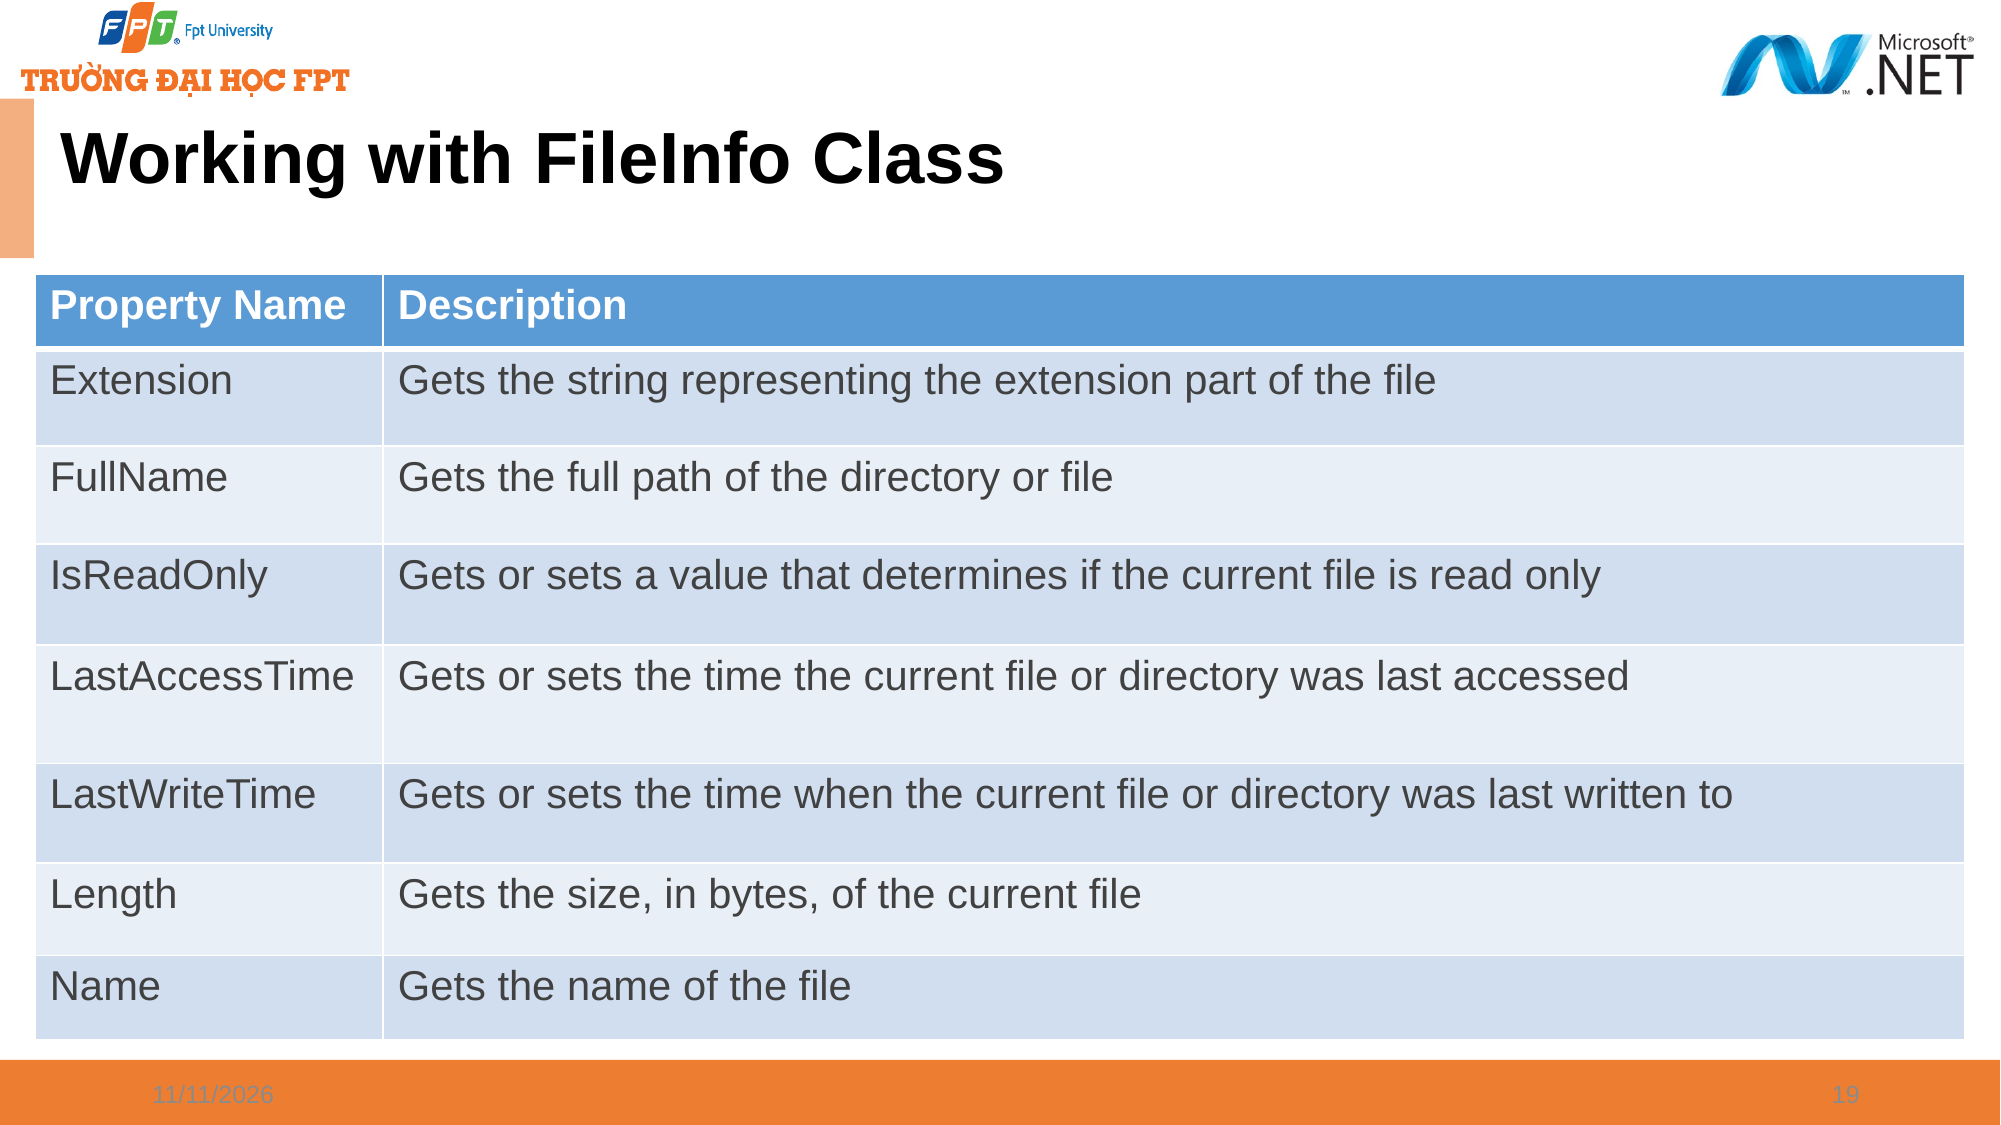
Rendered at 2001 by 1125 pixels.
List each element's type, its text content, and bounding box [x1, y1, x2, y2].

picture [1685, 0, 2001, 129]
table_cell Gets the name of the file [384, 956, 1964, 1039]
table_cell Gets or sets the time when the current file or directory was last written to [384, 764, 1964, 862]
table_cell Length [36, 864, 382, 955]
table_cell Gets the string representing the extension part of the file [384, 352, 1964, 445]
table_cell IsReadOnly [36, 545, 382, 644]
table_cell Extension [36, 352, 382, 445]
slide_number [137, 1063, 588, 1123]
table_cell Gets or sets the time the current file or directory was last accessed [384, 646, 1964, 763]
table_cell Gets the size, in bytes, of the current file [384, 864, 1964, 955]
table_cell LastWriteTime [36, 764, 382, 862]
table_cell Name [36, 956, 382, 1039]
table_cell FullName [36, 447, 382, 543]
title Working with FileInfo Class [45, 112, 1268, 208]
table_cell LastAccessTime [36, 646, 382, 763]
slide_number 19 [1424, 1063, 1875, 1123]
table_header Description [384, 275, 1964, 346]
table_cell Gets or sets a value that determines if the current file is read only [384, 545, 1964, 644]
table_header Property Name [36, 275, 382, 346]
table_cell Gets the full path of the directory or file [384, 447, 1964, 543]
